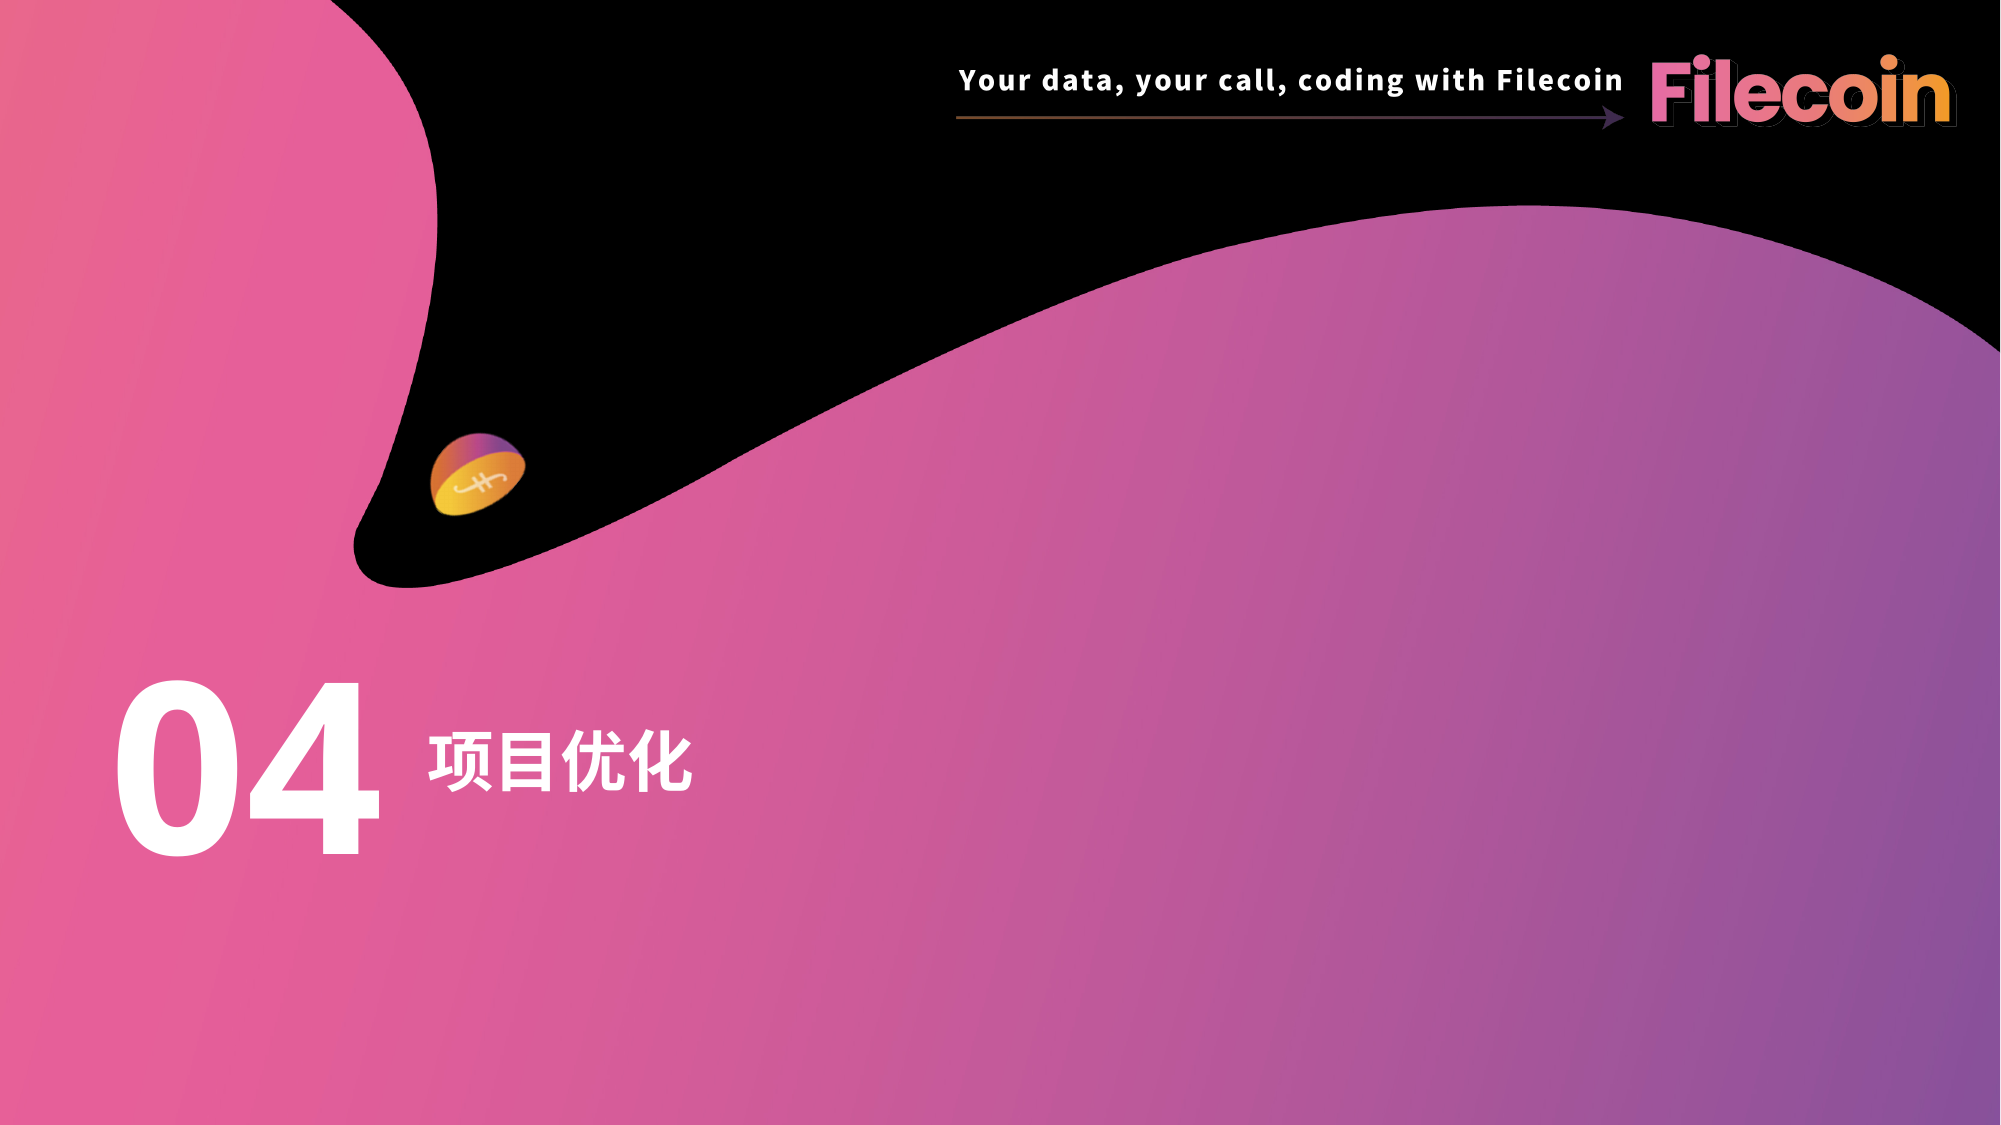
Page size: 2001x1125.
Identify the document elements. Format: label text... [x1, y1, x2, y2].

text_box 04 [94, 607, 399, 910]
text_box 项目优化 [412, 712, 710, 807]
picture [0, 0, 2001, 1125]
